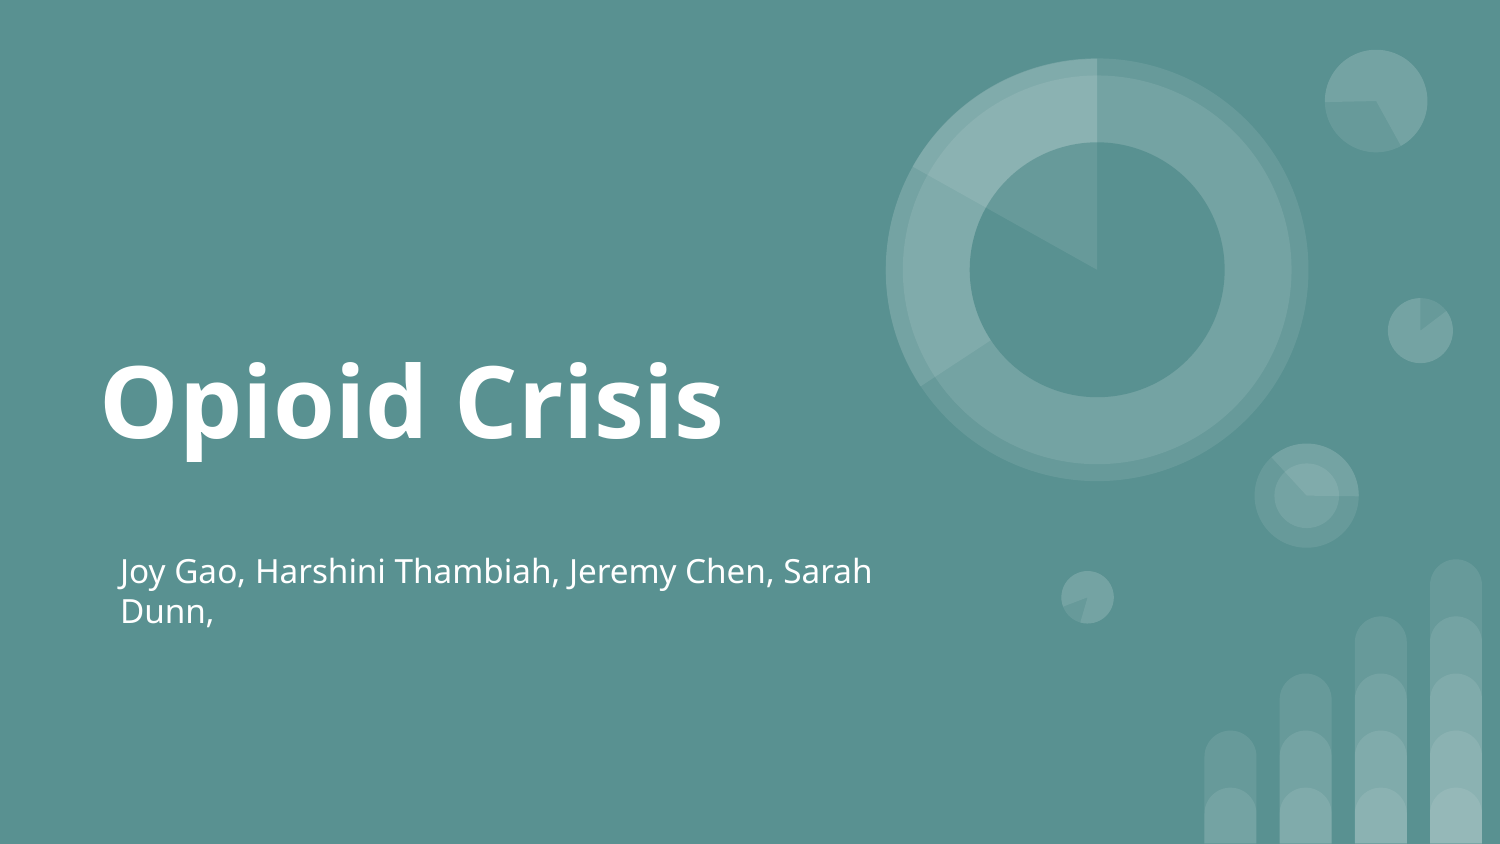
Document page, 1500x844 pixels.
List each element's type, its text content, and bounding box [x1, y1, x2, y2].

title Opioid Crisis [85, 245, 884, 553]
subtitle Joy Gao, Harshini Thambiah, Jeremy Chen, Sarah Dunn, [105, 535, 958, 650]
